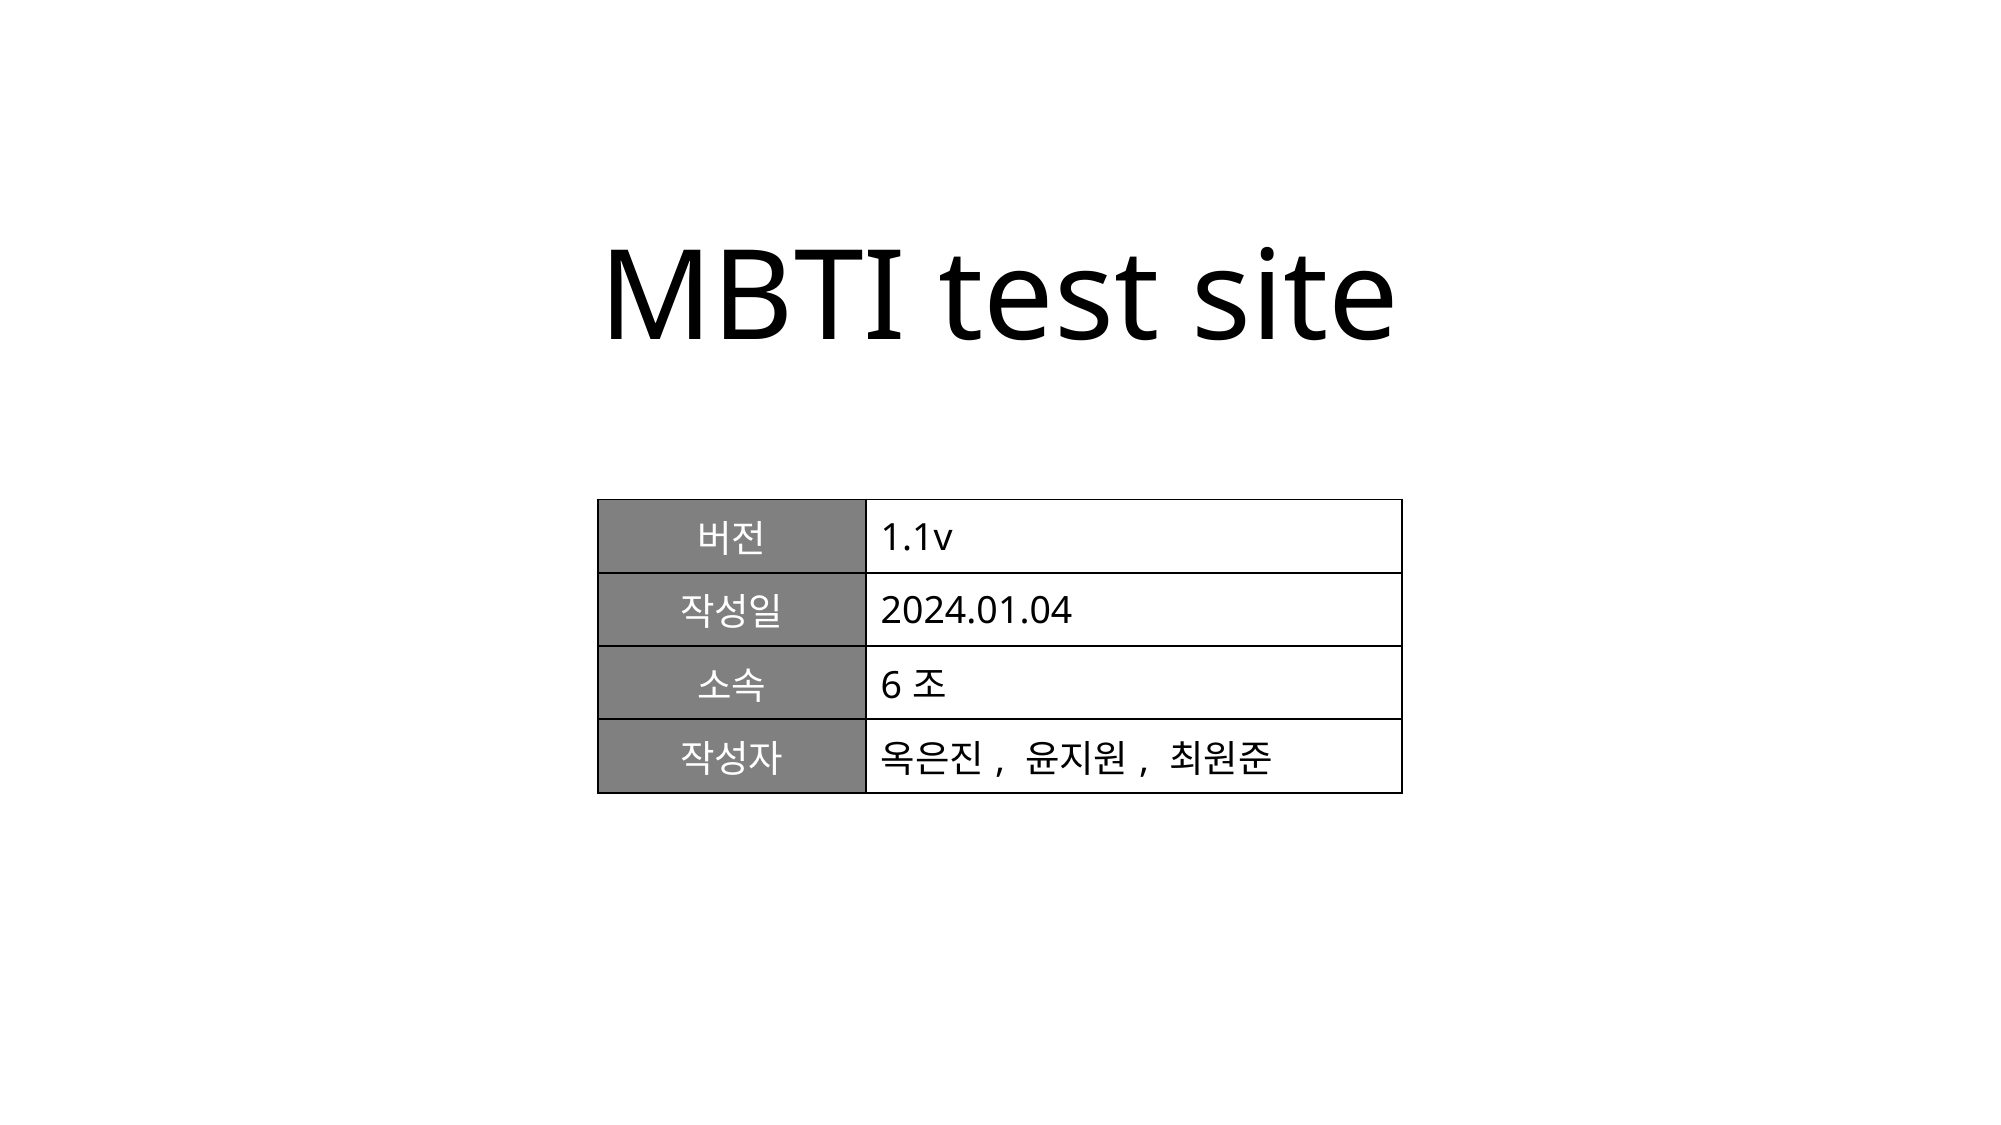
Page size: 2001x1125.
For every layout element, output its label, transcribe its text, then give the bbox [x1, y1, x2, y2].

table_cell 6조 [867, 647, 1401, 718]
table_cell 작성일 [599, 574, 865, 645]
table_cell 작성자 [599, 720, 865, 792]
title MBTI test site [249, 184, 1750, 374]
table_cell 2024.01.04 [867, 574, 1401, 645]
table_cell 소속 [599, 647, 865, 718]
table_header 버전 [599, 500, 865, 572]
table_cell 옥은진, 윤지원, 최원준 [867, 720, 1401, 792]
table_header 1.1v [867, 500, 1401, 572]
